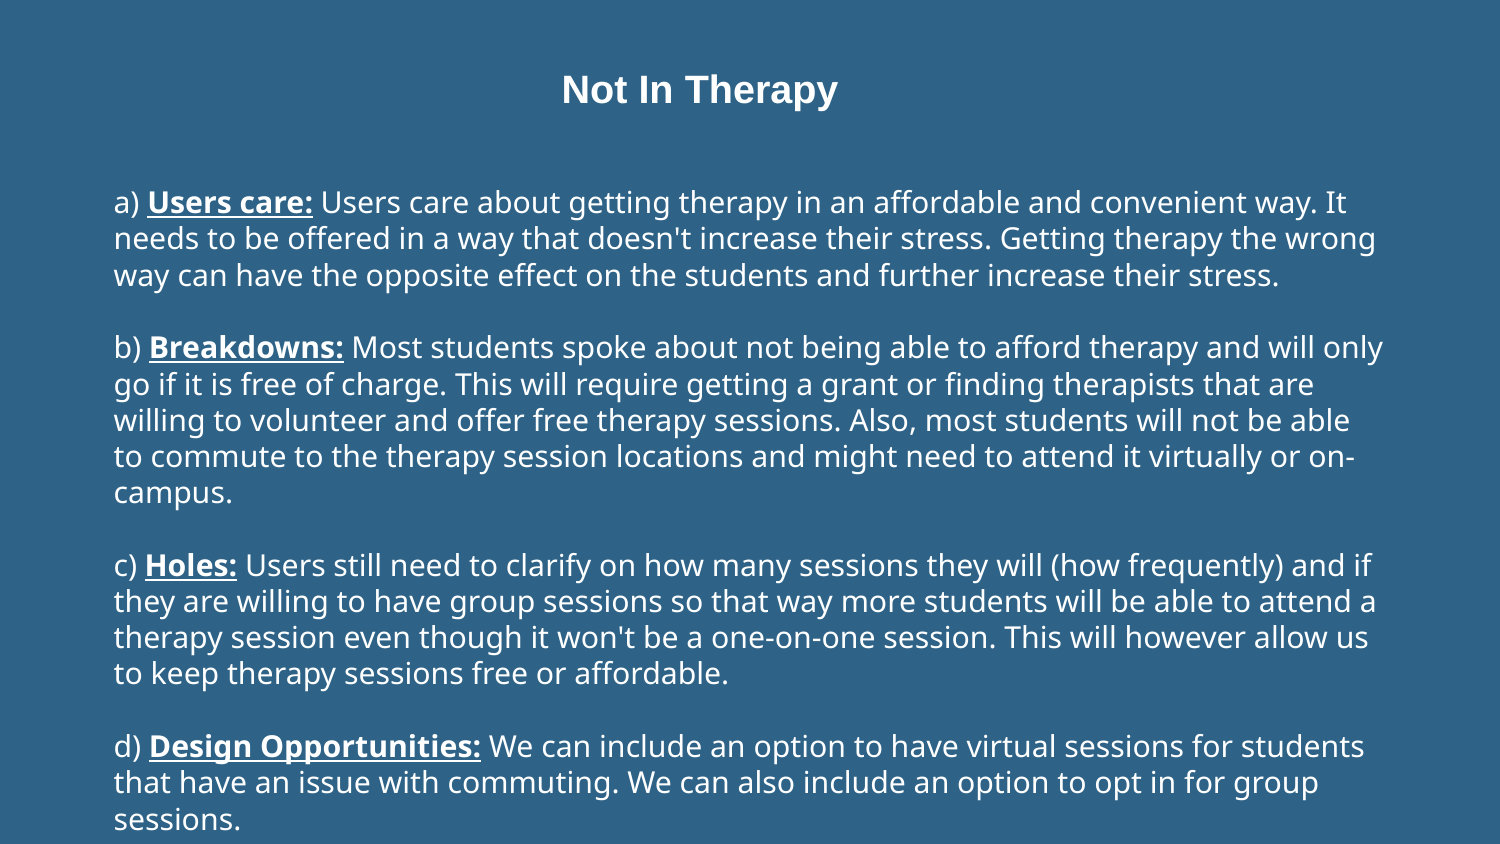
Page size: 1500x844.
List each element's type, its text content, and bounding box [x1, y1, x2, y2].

text_box a) Users care: Users care about getting therapy in an affordable and convenient way. It needs to be offered in a way that doesn't increase their stress. Getting therapy the wrong way can have the opposite effect on the students and further increase their stress. b) Breakdowns: Most students spoke about not being able to afford therapy and will only go if it is free of charge. This will require getting a grant or finding therapists that are willing to volunteer and offer free therapy sessions. Also, most students will not be able to commute to the therapy session locations and might need to attend it virtually or on-campus. c) Holes: Users still need to clarify on how many sessions they will (how frequently) and if they are willing to have group sessions so that way more students will be able to attend a therapy session even though it won't be a one-on-one session. This will however allow us to keep therapy sessions free or affordable. d) Design Opportunities: We can include an option to have virtual sessions for students that have an issue with commuting. We can also include an option to opt in for group sessions. [98, 168, 1402, 844]
text_box Not In Therapy [546, 48, 910, 127]
